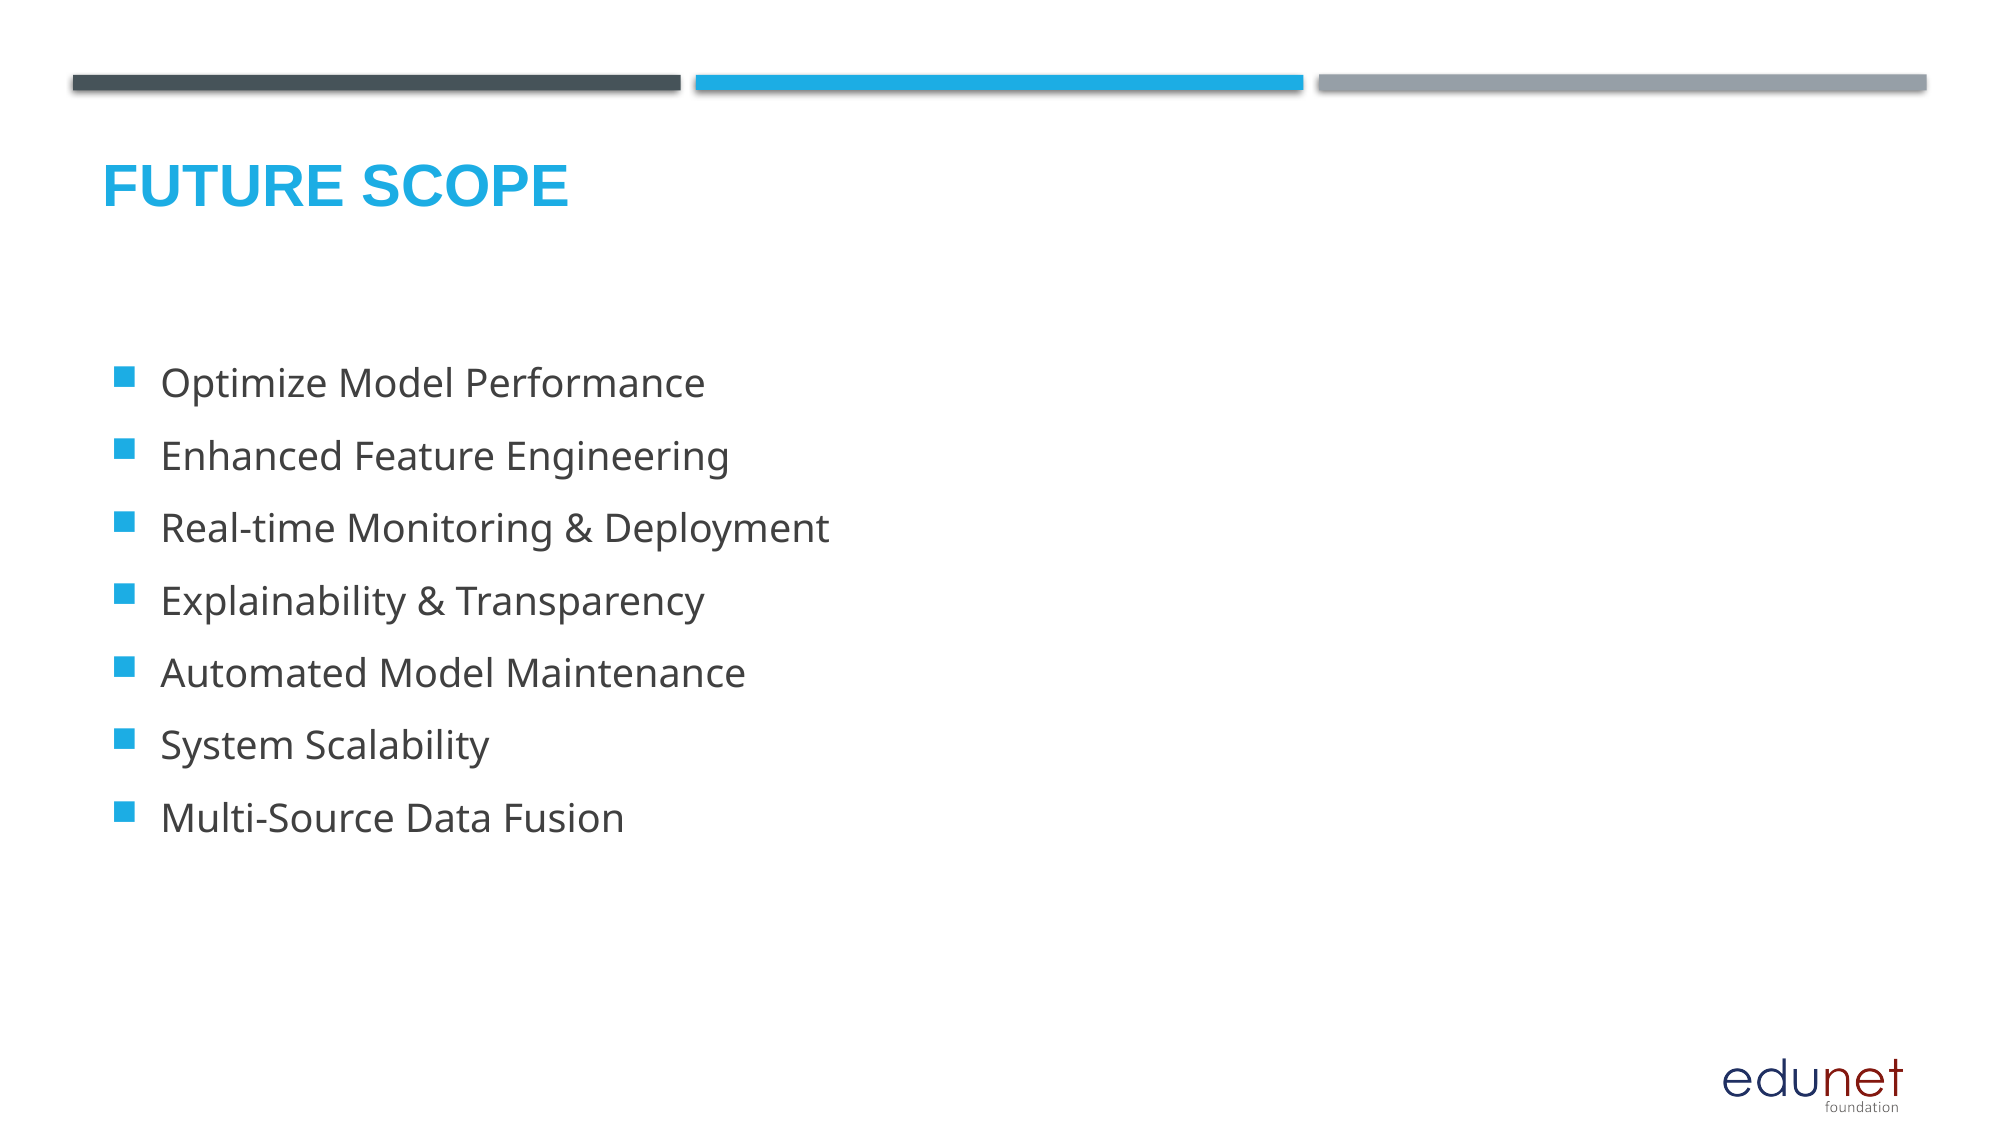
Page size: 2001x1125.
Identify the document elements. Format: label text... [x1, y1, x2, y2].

picture [1719, 1056, 1905, 1116]
list Optimize Model Performance Enhanced Feature Engineering Real-time Monitoring & Deployment Explainability & Transparency Automated Model Maintenance System Scalability Multi-Source Data Fusion [95, 213, 1905, 981]
text_box Future scope [87, 138, 1898, 226]
